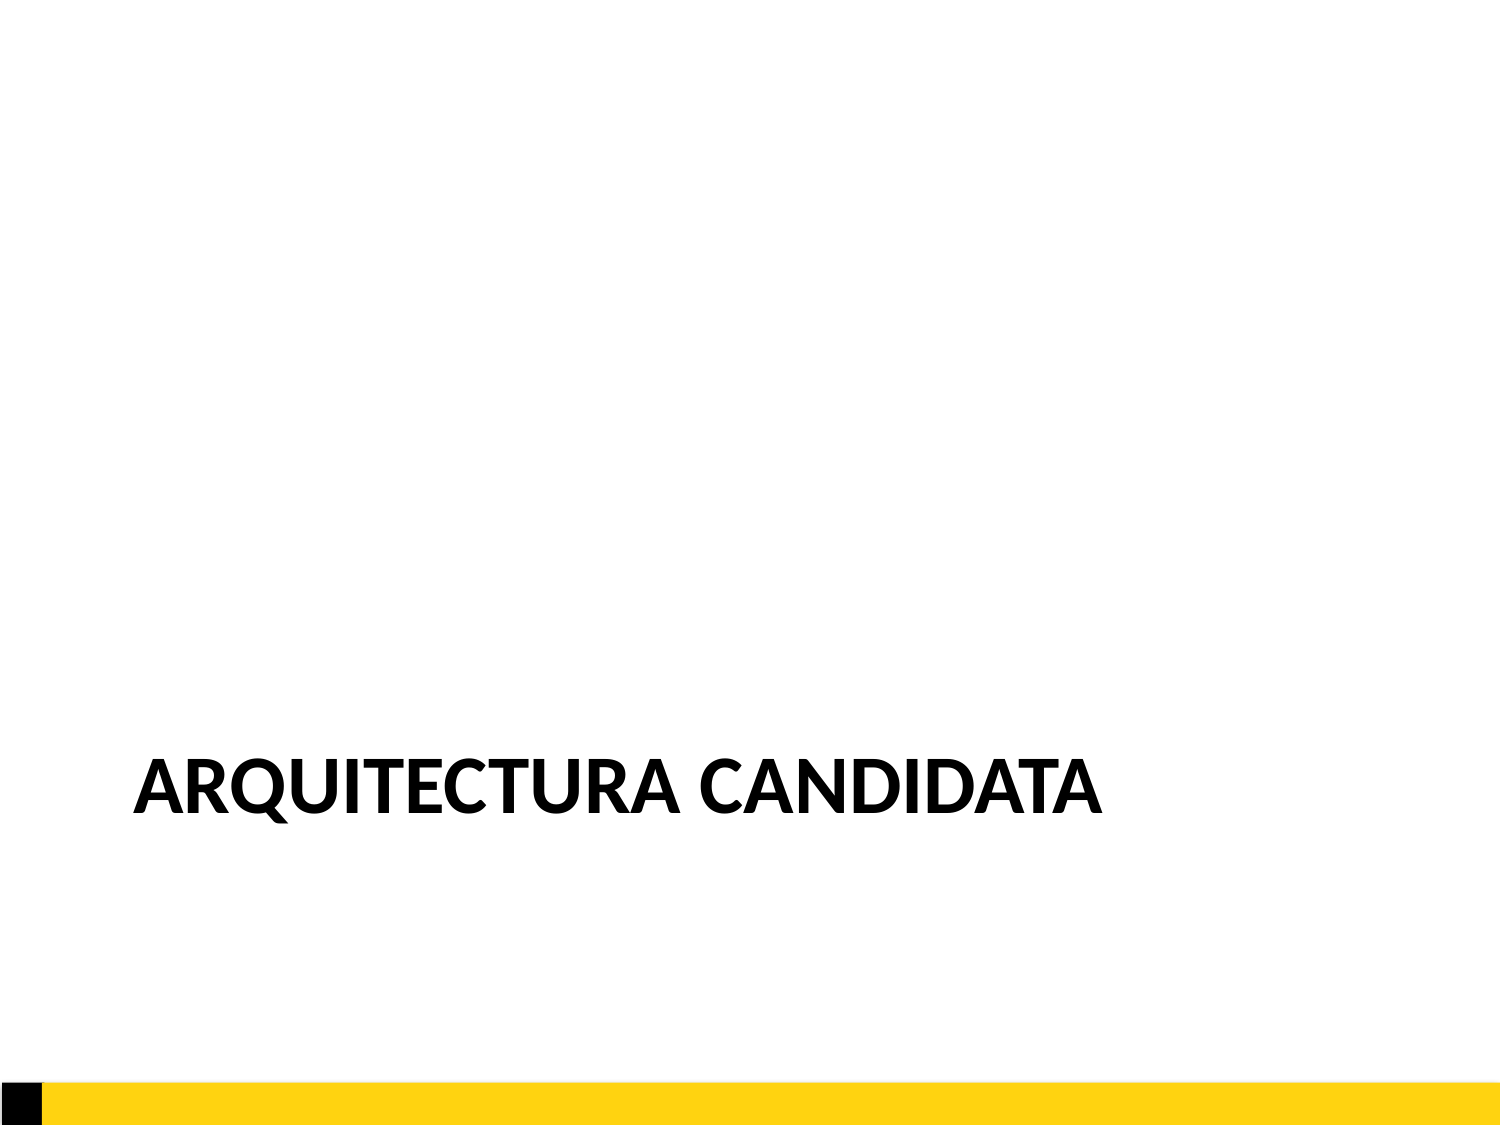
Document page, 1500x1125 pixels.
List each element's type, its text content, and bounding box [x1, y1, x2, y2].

title ARQUITECTURA CANDIDATA [118, 722, 1394, 947]
